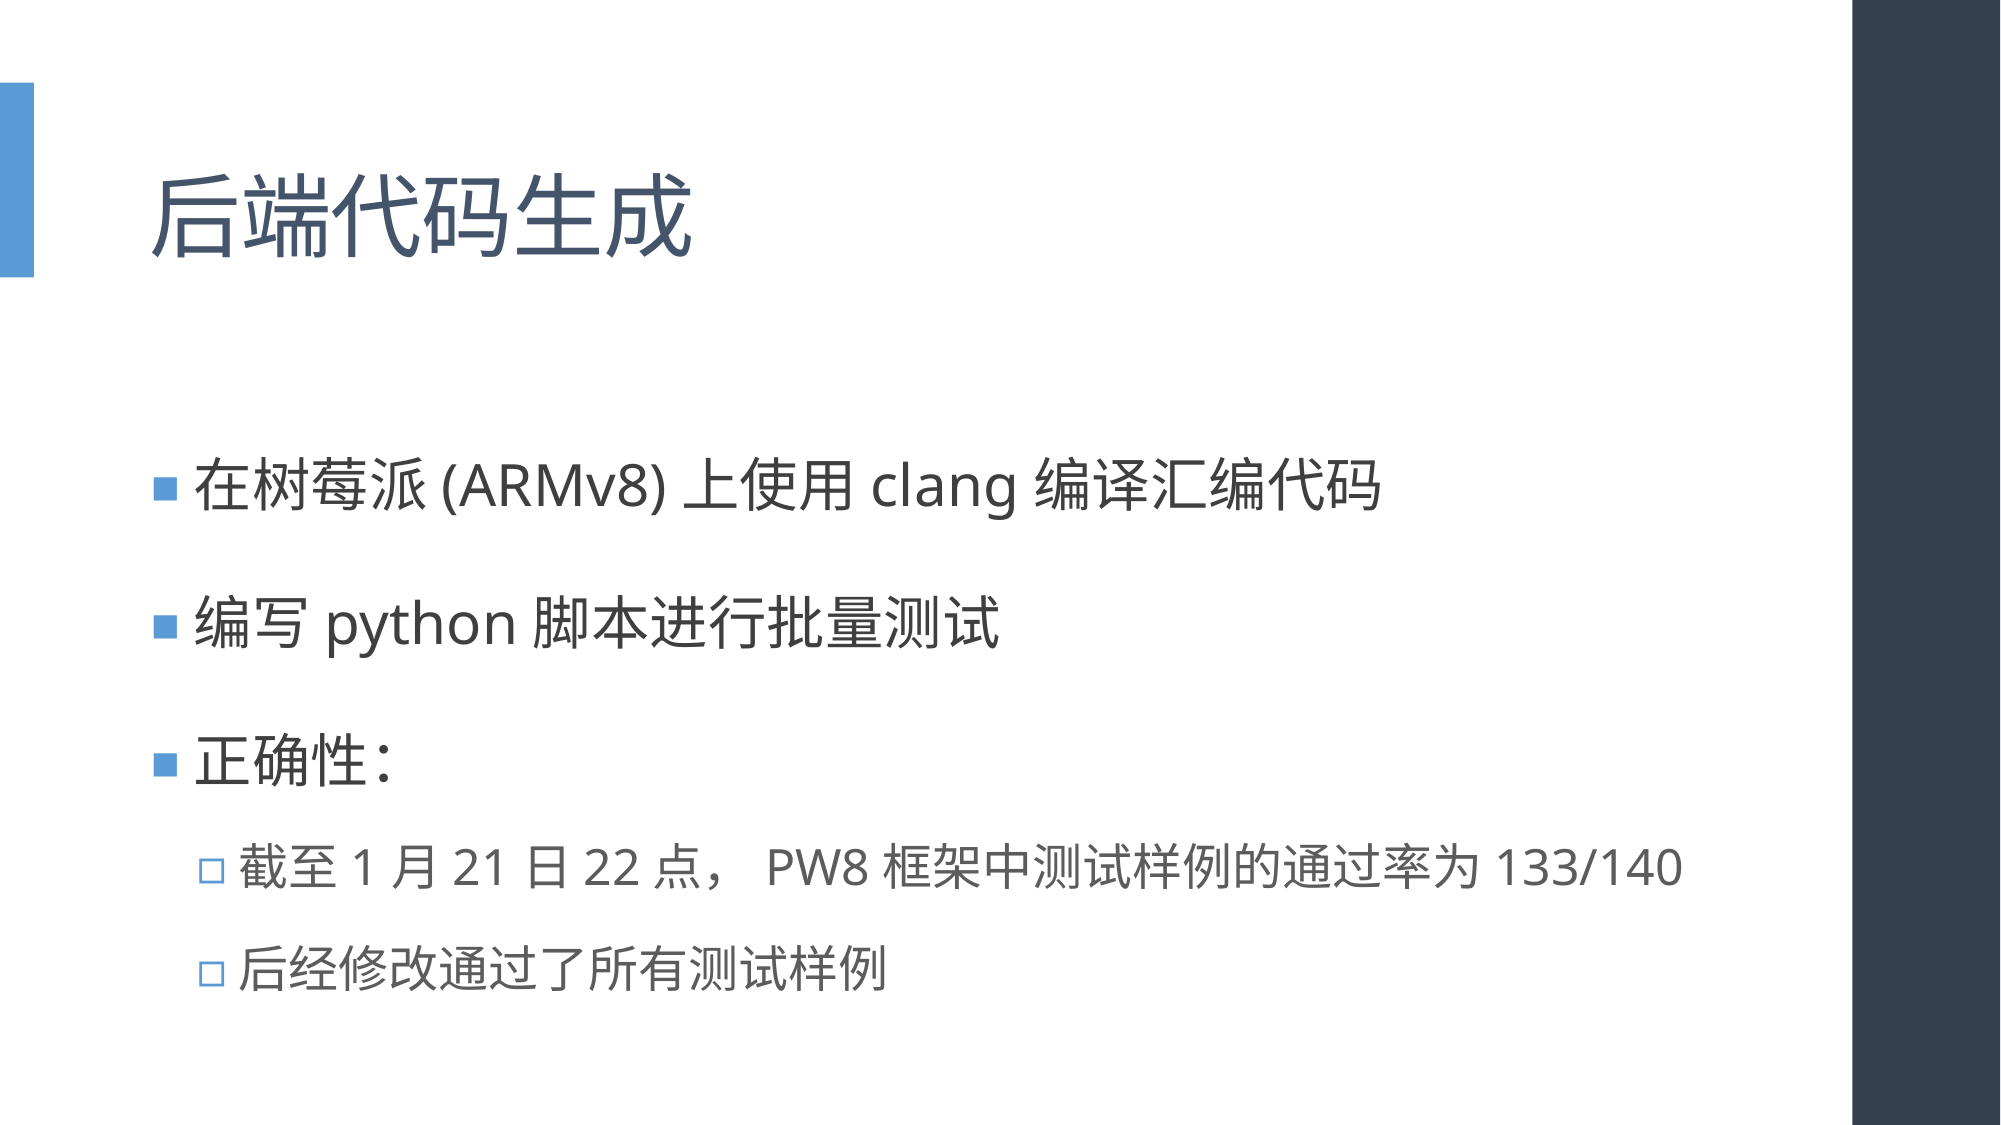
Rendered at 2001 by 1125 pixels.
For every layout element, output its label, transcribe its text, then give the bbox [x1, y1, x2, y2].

title 后端代码生成 [134, 155, 1734, 278]
list 在树莓派(ARMv8)上使用clang编译汇编代码 编写python脚本进行批量测试 正确性： 截至1月21日22点，PW8框架中测试样例的通过率为133/140 后经修改通过了所有测试样例 [134, 406, 1734, 1097]
